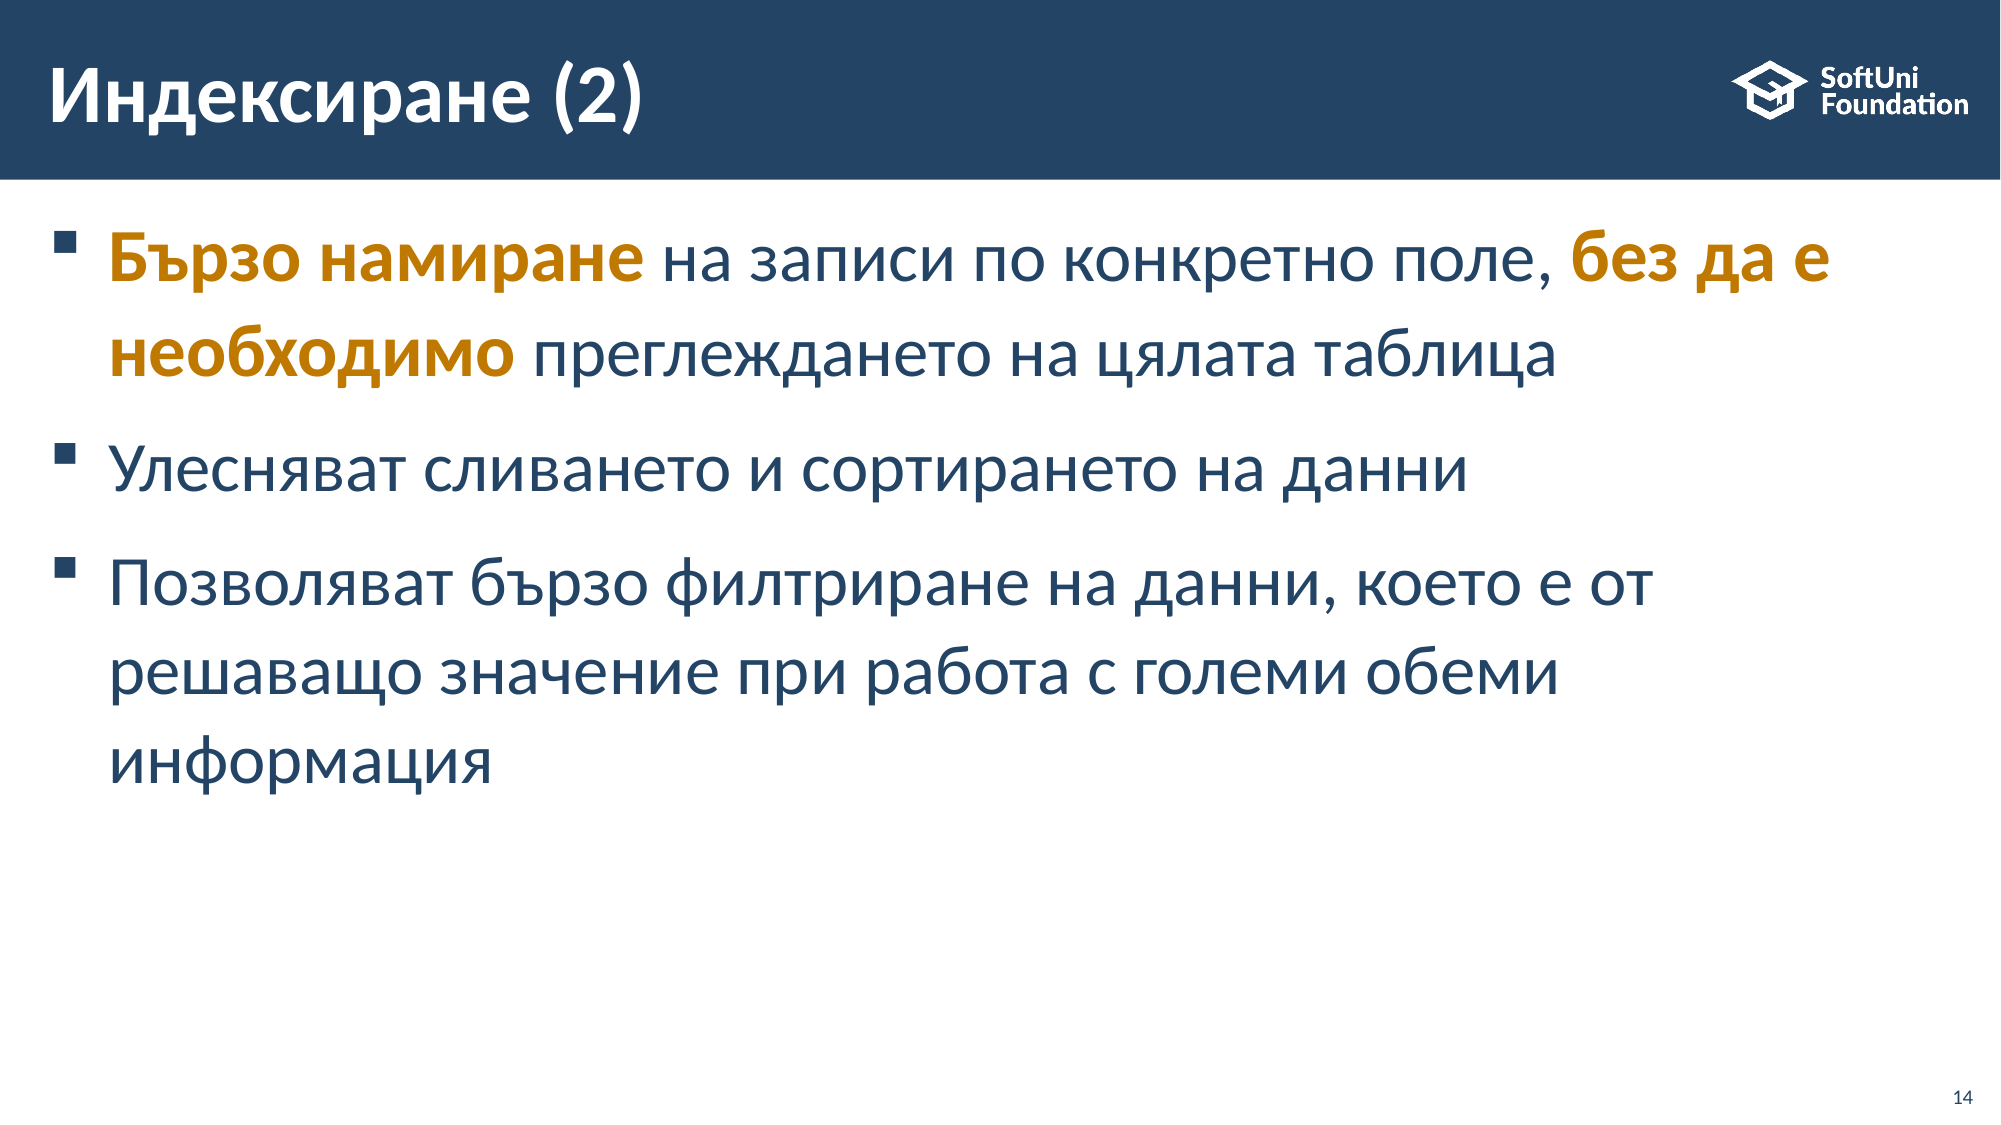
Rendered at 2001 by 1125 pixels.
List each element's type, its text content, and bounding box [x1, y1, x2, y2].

picture [1731, 60, 1968, 120]
slide_number 14 [1927, 1067, 1989, 1117]
list Бързо намиране на записи по конкретно поле, без да е необходимо преглеждането на цялата таблица Улесняват сливането и сортирането на данни Позволяват бързо филтриране на данни, което е от решаващо значение при работа с големи обеми информация [31, 196, 1970, 1104]
title Индексиране (2) [31, 16, 1716, 162]
